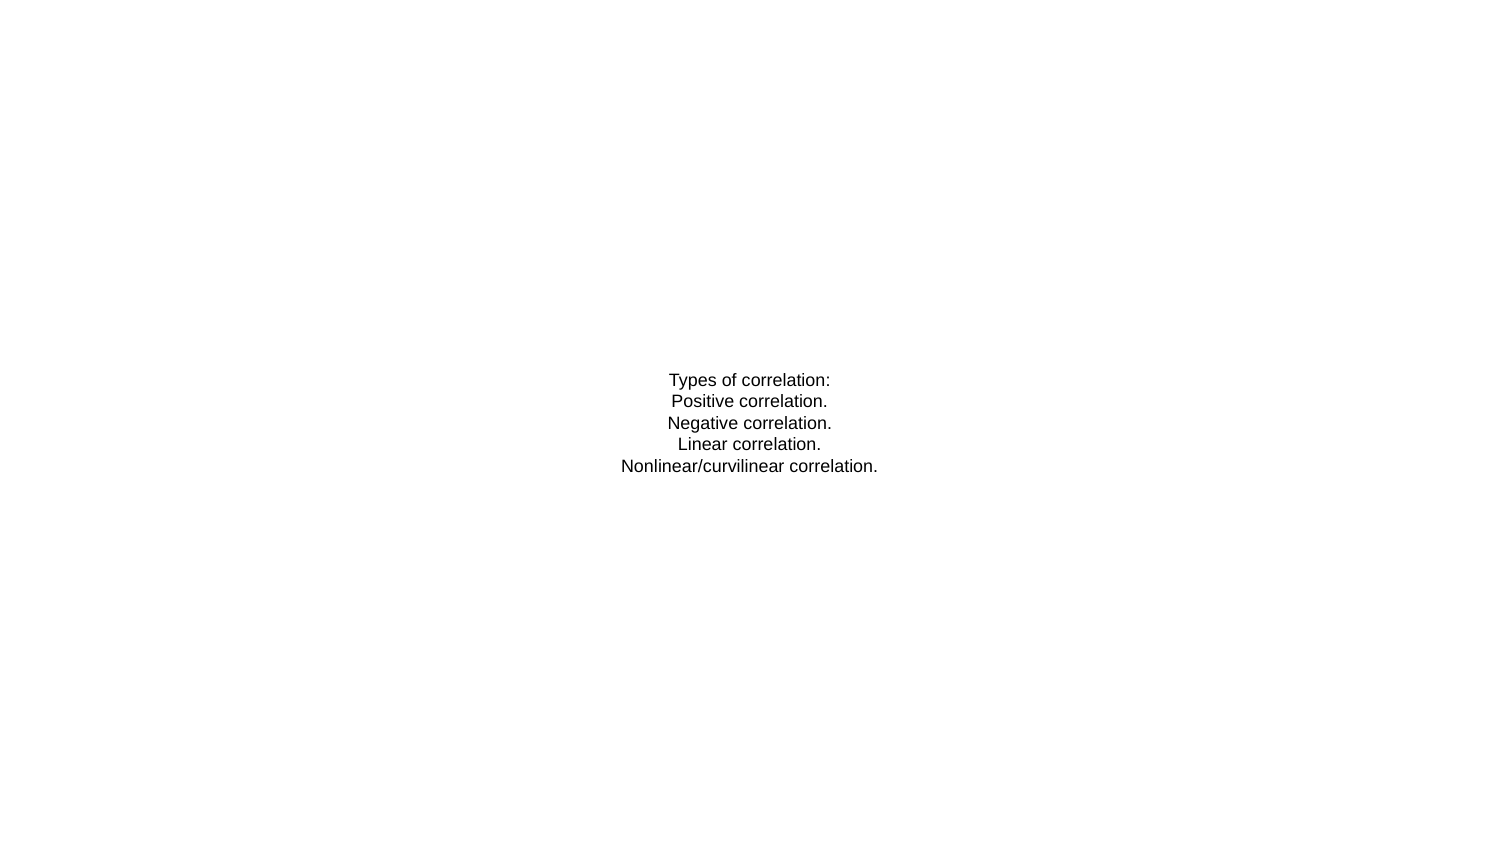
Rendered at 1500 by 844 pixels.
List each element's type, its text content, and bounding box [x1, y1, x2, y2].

title Types of correlation: Positive correlation. Negative correlation. Linear correlation. Nonlinear/curvilinear correlation. [51, 352, 1449, 491]
